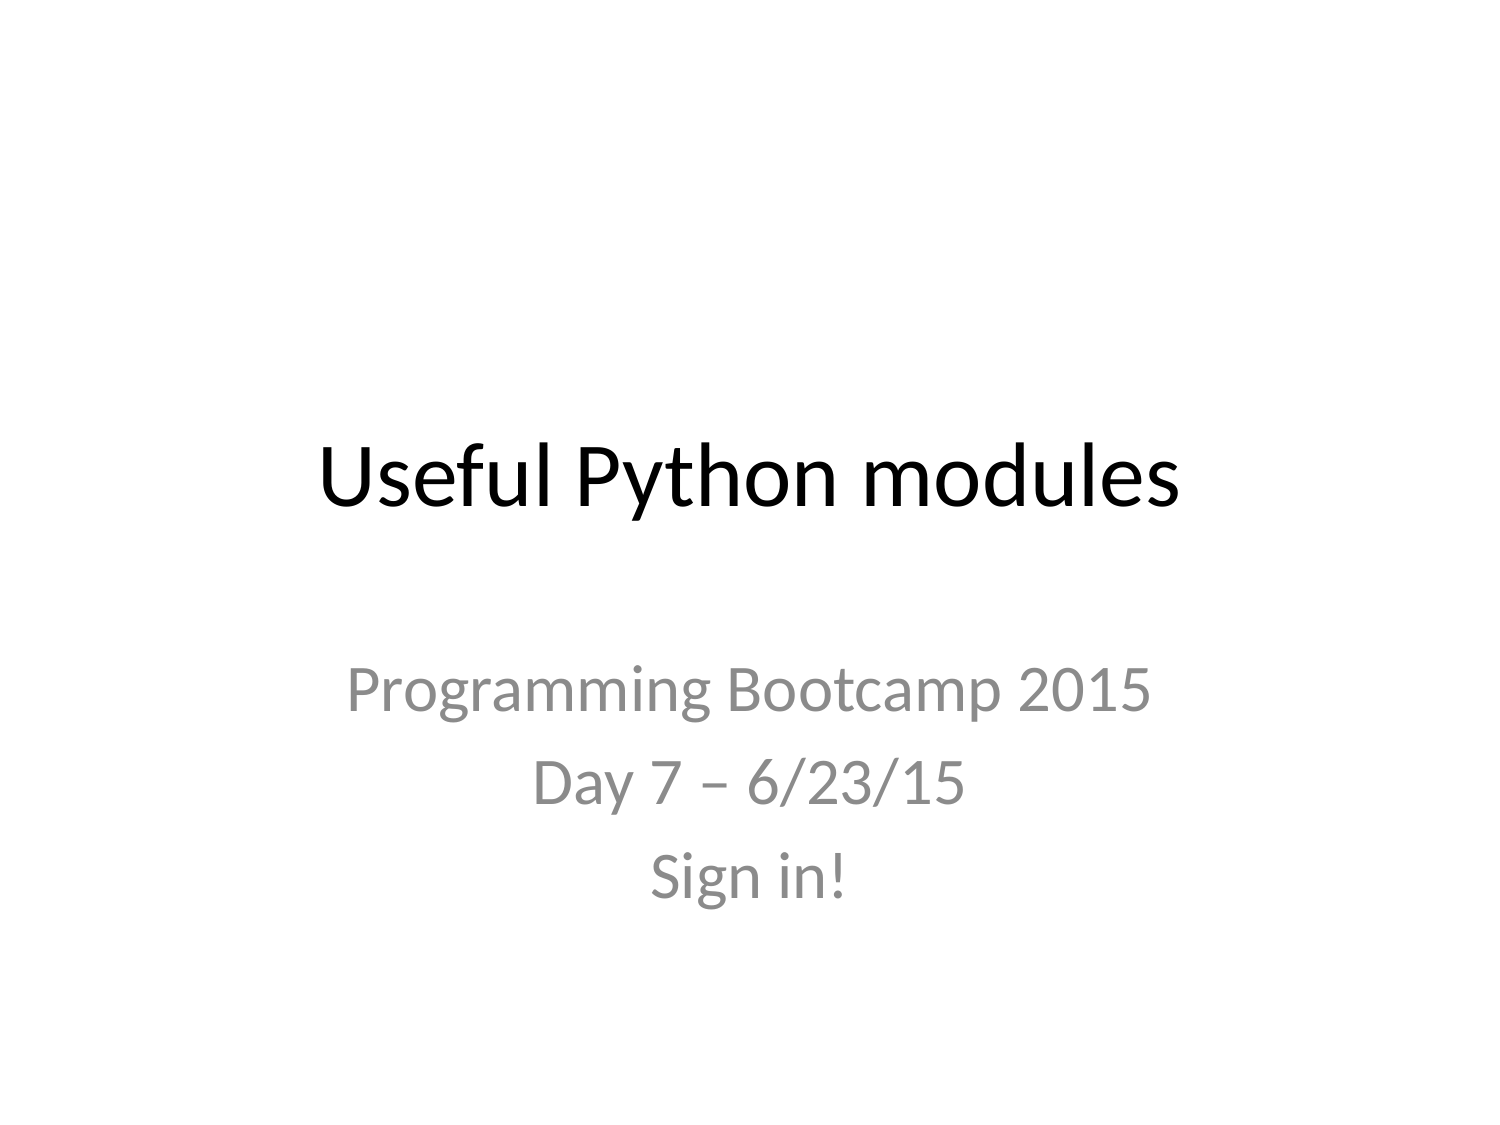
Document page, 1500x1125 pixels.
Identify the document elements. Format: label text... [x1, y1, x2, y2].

subtitle Programming Bootcamp 2015 Day 7 – 6/23/15 Sign in! [225, 637, 1275, 925]
title Useful Python modules [112, 349, 1388, 591]
